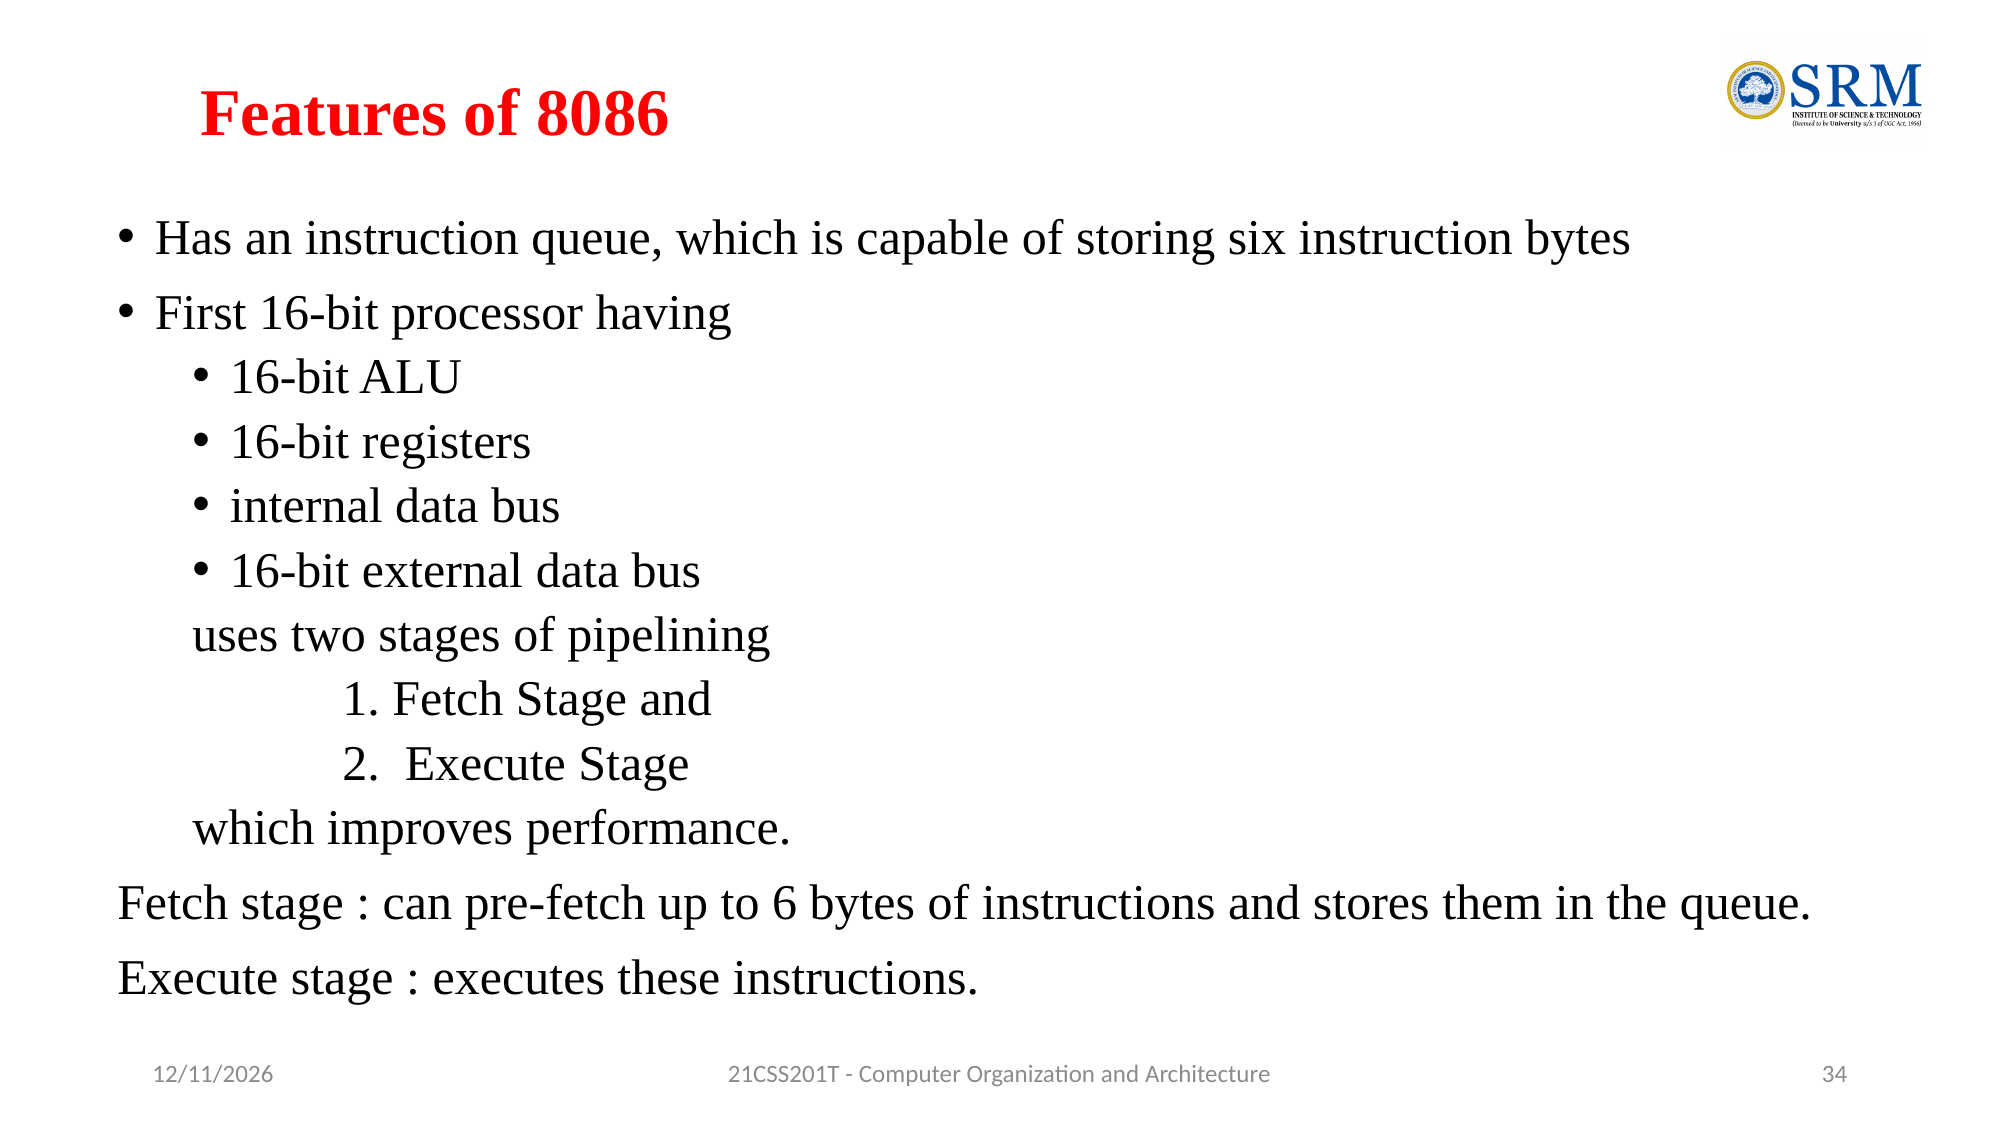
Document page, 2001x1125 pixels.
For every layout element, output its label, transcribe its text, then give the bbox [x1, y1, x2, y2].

footer 21CSS201T - Computer Organization and Architecture [662, 1042, 1338, 1103]
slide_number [137, 1042, 588, 1103]
list Has an instruction queue, which is capable of storing six instruction bytes First 16-bit processor having 16-bit ALU 16-bit registers internal data bus 16-bit external data bus uses two stages of pipelining 1. Fetch Stage and 2. Execute Stage which improves performance. Fetch stage : can pre-fetch up to 6 bytes of instructions and stores them in the queue. Execute stage : executes these instructions. [102, 204, 1934, 1043]
slide_number 34 [1412, 1042, 1863, 1103]
title Features of 8086 [184, 78, 1535, 150]
picture [1723, 37, 1926, 151]
